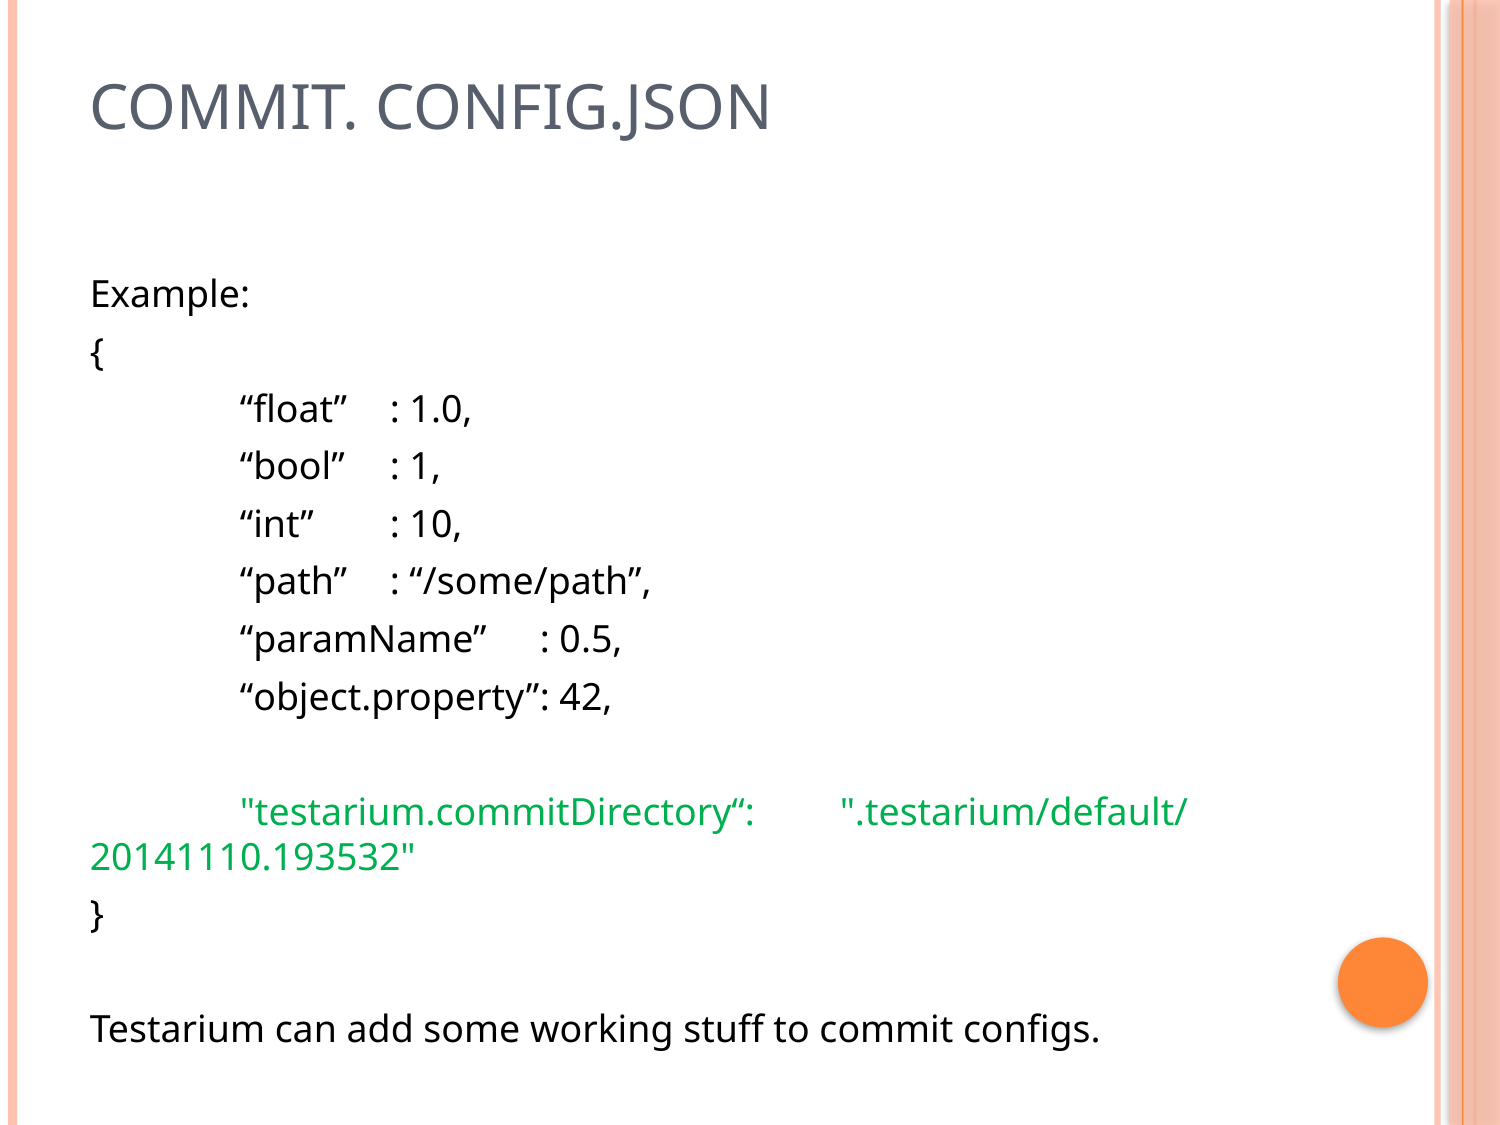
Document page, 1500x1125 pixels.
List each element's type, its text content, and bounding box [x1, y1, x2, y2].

list Example: { “float” : 1.0, “bool” : 1, “int” : 10, “path” : “/some/path”, “paramName” : 0.5, “object.property” : 42, "testarium.commitDirectory“: ".testarium/default/20141110.193532" } Testarium can add some working stuff to commit configs. [75, 262, 1300, 1106]
title Commit. Config.json [75, 45, 1300, 149]
